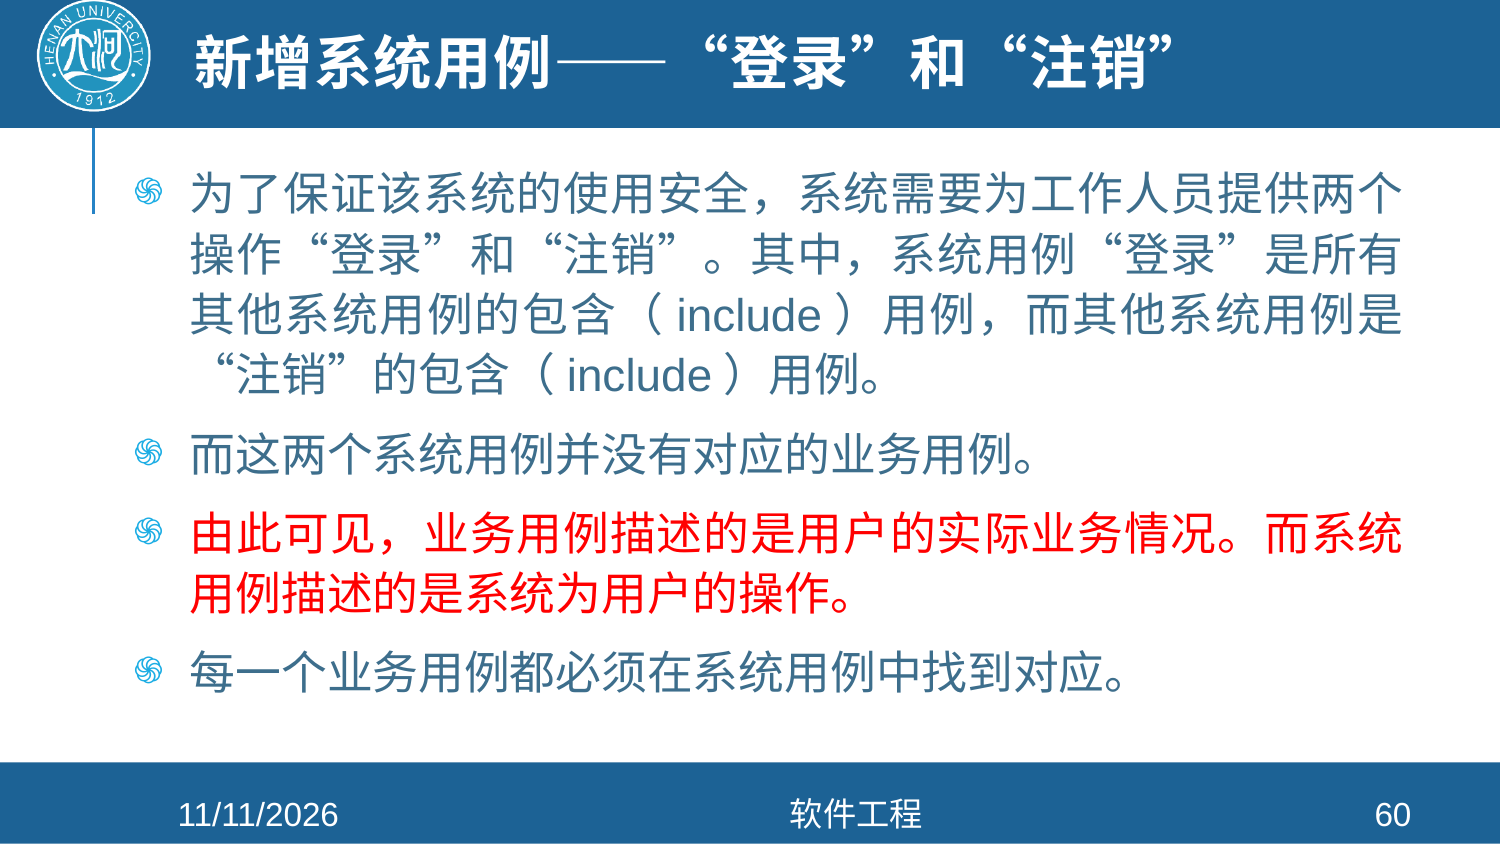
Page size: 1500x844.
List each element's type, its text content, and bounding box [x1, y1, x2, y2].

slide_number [126, 796, 391, 830]
title 新增系统用例——“登录”和“注销” [179, 0, 1454, 136]
footer 软件工程 [391, 796, 1322, 830]
list 为了保证该系统的使用安全，系统需要为工作人员提供两个操作“登录”和“注销”。其中，系统用例“登录”是所有其他系统用例的包含（include）用例，而其他系统用例是“注销”的包含（include）用例。 而这两个系统用例并没有对应的业务用例。 由此可见，业务用例描述的是用户的实际业务情况。而系统用例描述的是系统为用户的操作。 每一个业务用例都必须在系统用例中找到对应。 [126, 151, 1411, 777]
slide_number 60 [1333, 796, 1454, 830]
